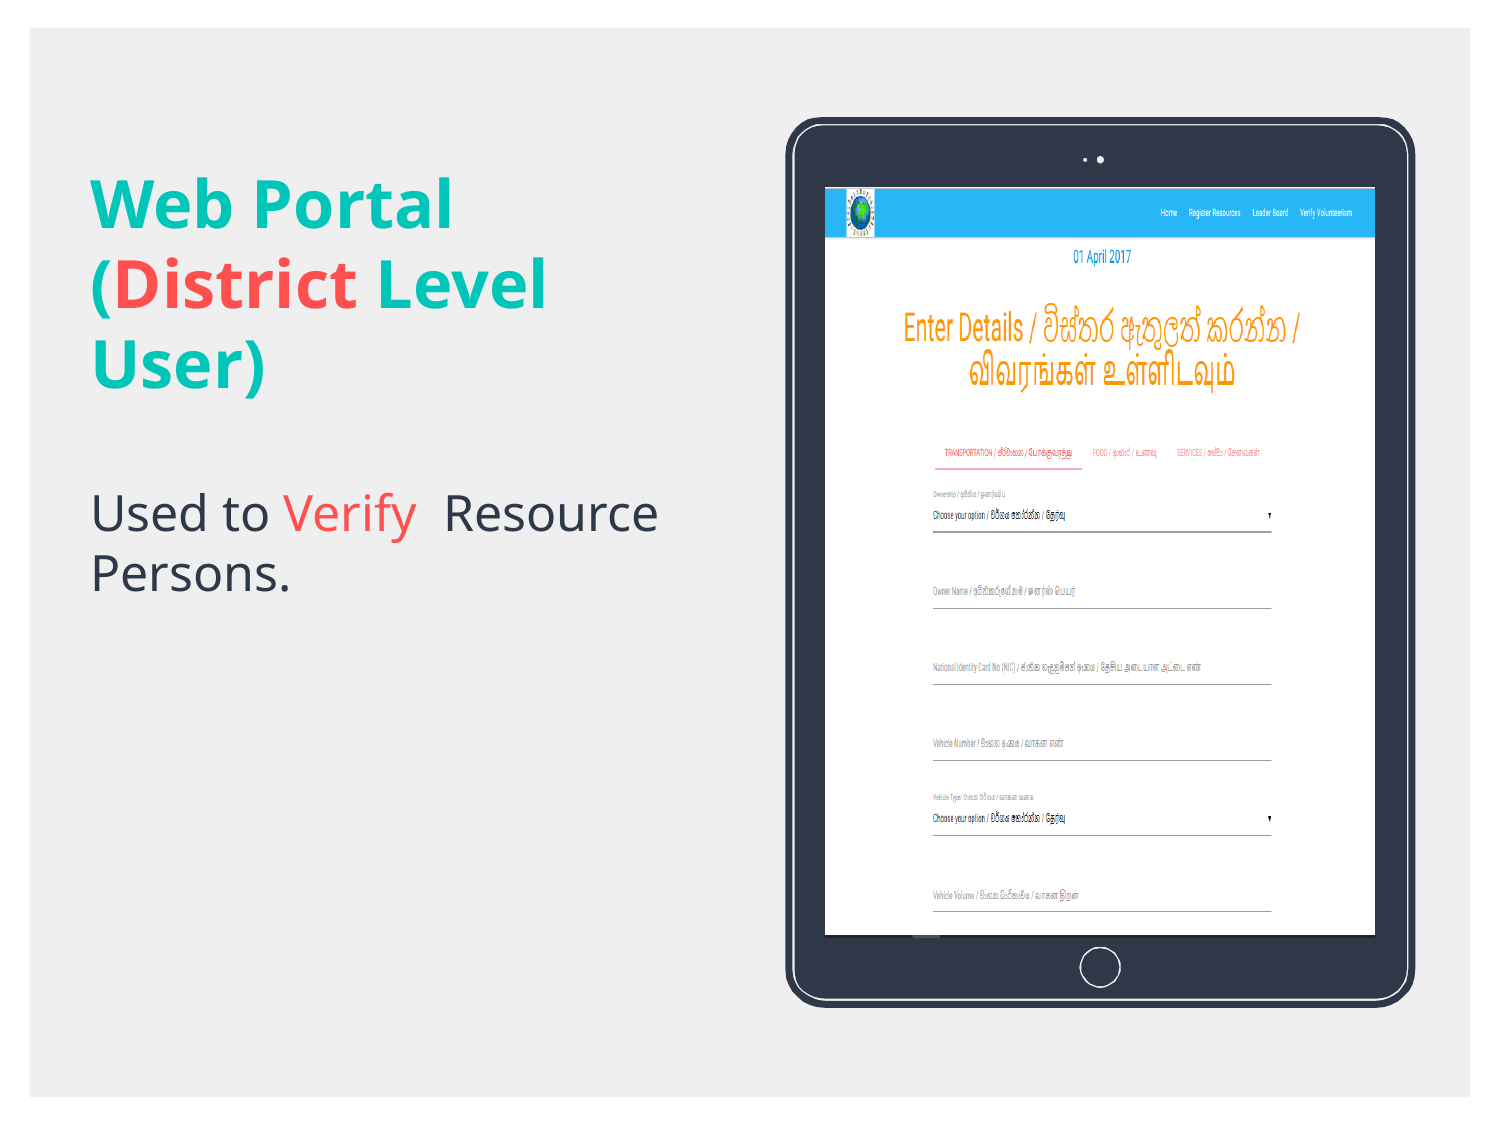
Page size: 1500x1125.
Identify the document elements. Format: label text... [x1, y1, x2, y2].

picture [824, 187, 1376, 938]
text_box [785, 117, 1416, 1008]
list Web Portal (District Level User) Used to Verify Resource Persons. [75, 146, 748, 1078]
